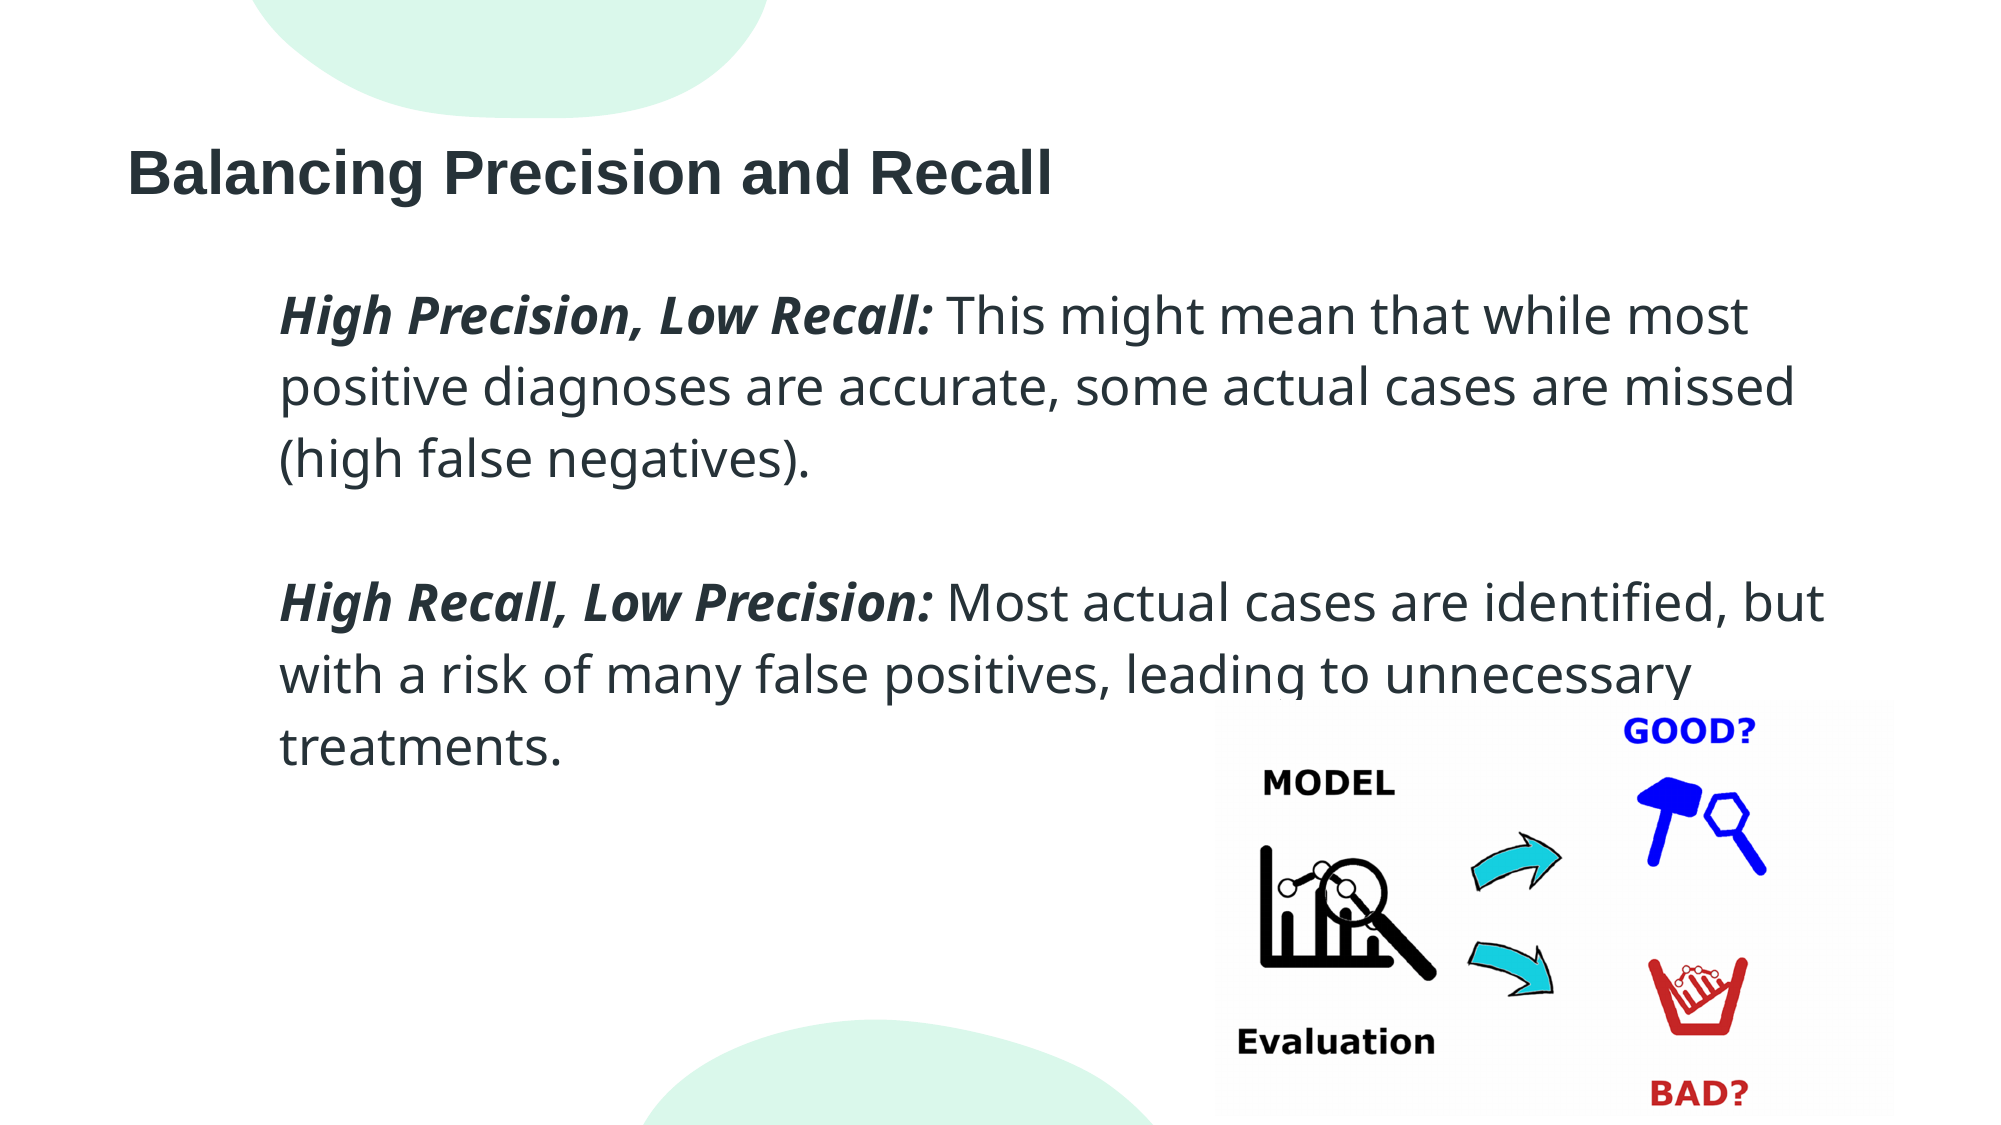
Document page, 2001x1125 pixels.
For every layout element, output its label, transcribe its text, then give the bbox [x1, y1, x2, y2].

text_box Balancing Precision and Recall [112, 107, 1605, 222]
picture [1214, 700, 1894, 1116]
subtitle High Precision, Low Recall: This might mean that while most positive diagnoses are accurate, some actual cases are missed (high false negatives). High Recall, Low Precision: Most actual cases are identified, but with a risk of many false positives, leading to unnecessary treatments. [189, 257, 1869, 838]
